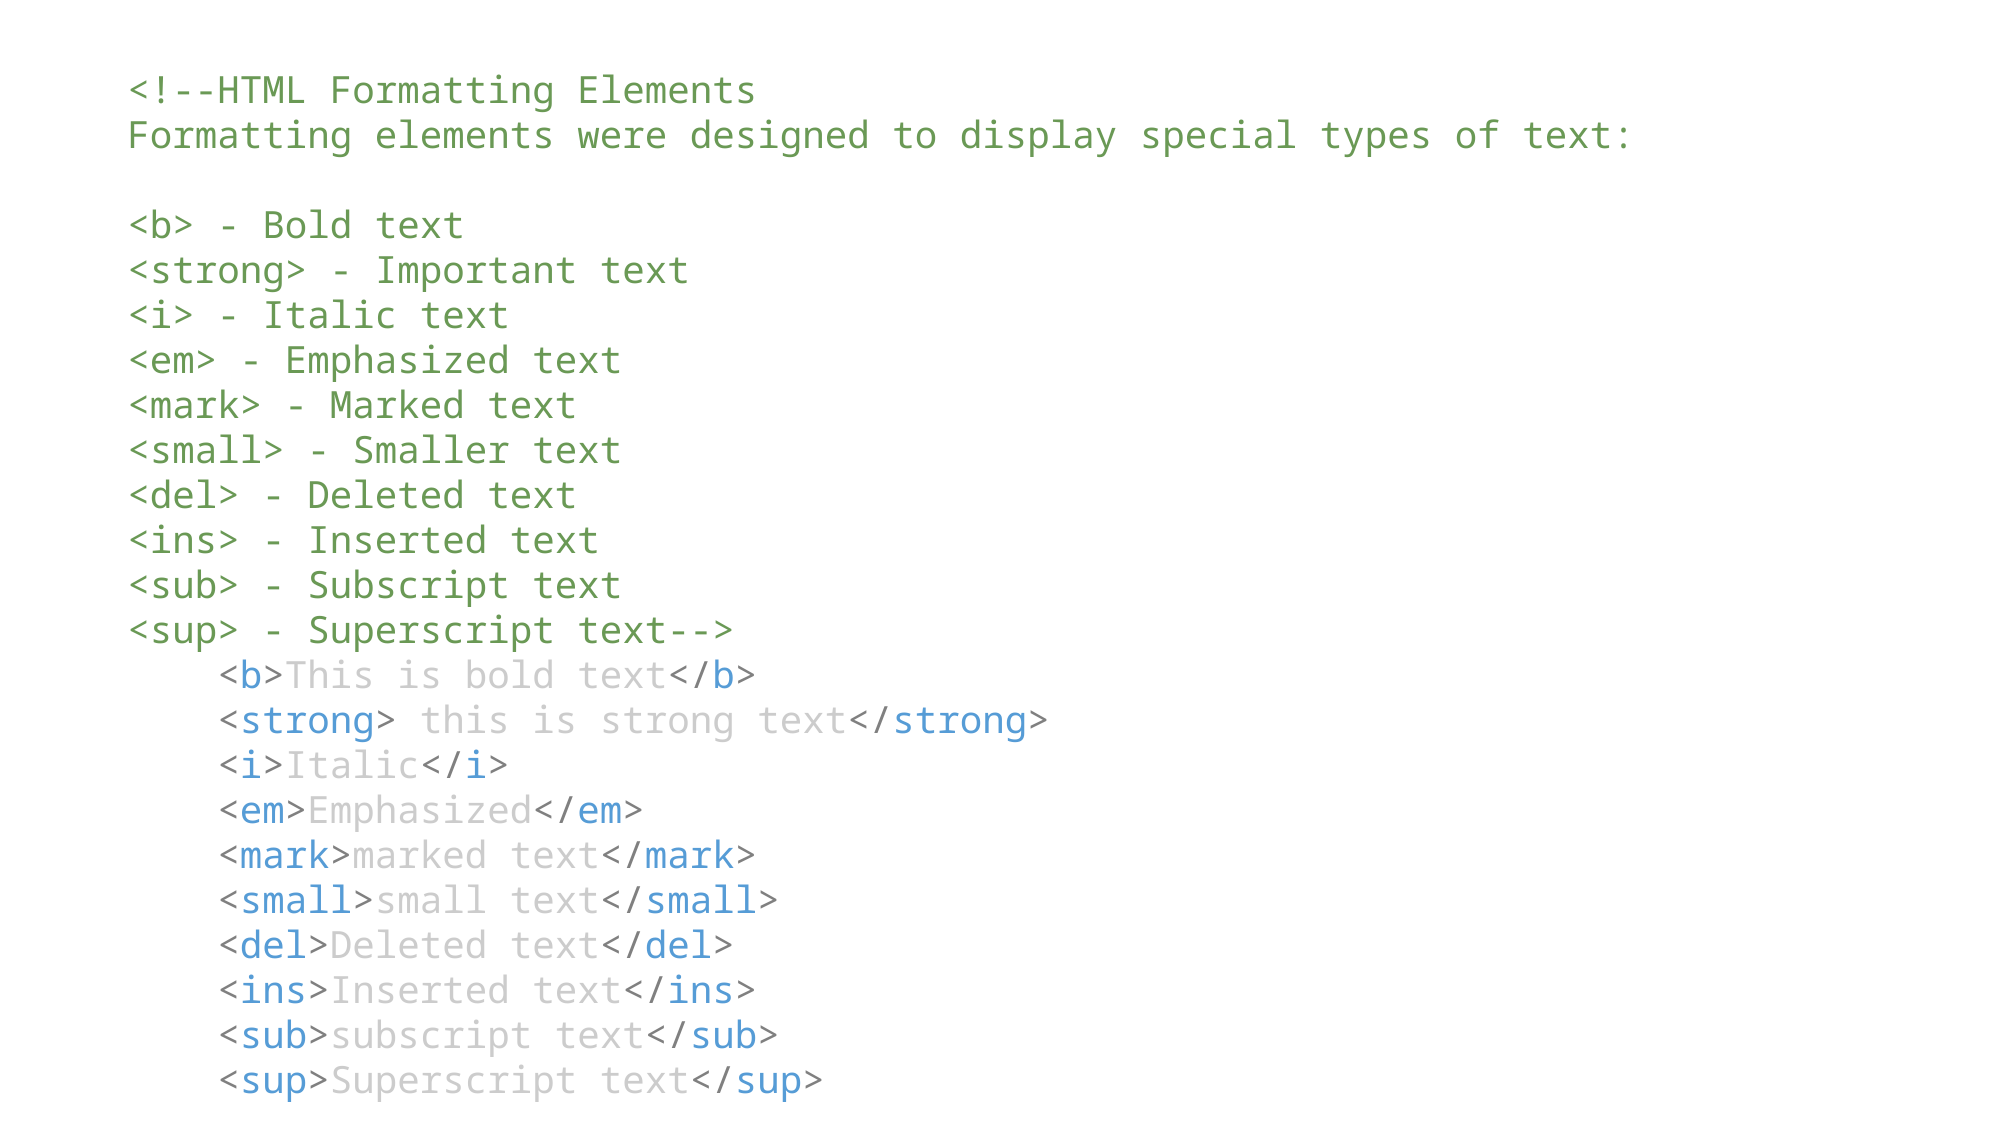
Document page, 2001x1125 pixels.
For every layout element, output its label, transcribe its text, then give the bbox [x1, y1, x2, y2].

text_box <!--HTML Formatting Elements Formatting elements were designed to display special types of text: <b> - Bold text <strong> - Important text <i> - Italic text <em> - Emphasized text <mark> - Marked text <small> - Smaller text <del> - Deleted text <ins> - Inserted text <sub> - Subscript text <sup> - Superscript text--> <b>This is bold text</b> <strong> this is strong text</strong> <i>Italic</i> <em>Emphasized</em> <mark>marked text</mark> <small>small text</small> <del>Deleted text</del> <ins>Inserted text</ins> <sub>subscript text</sub> <sup>Superscript text</sup> [112, 13, 1897, 1125]
